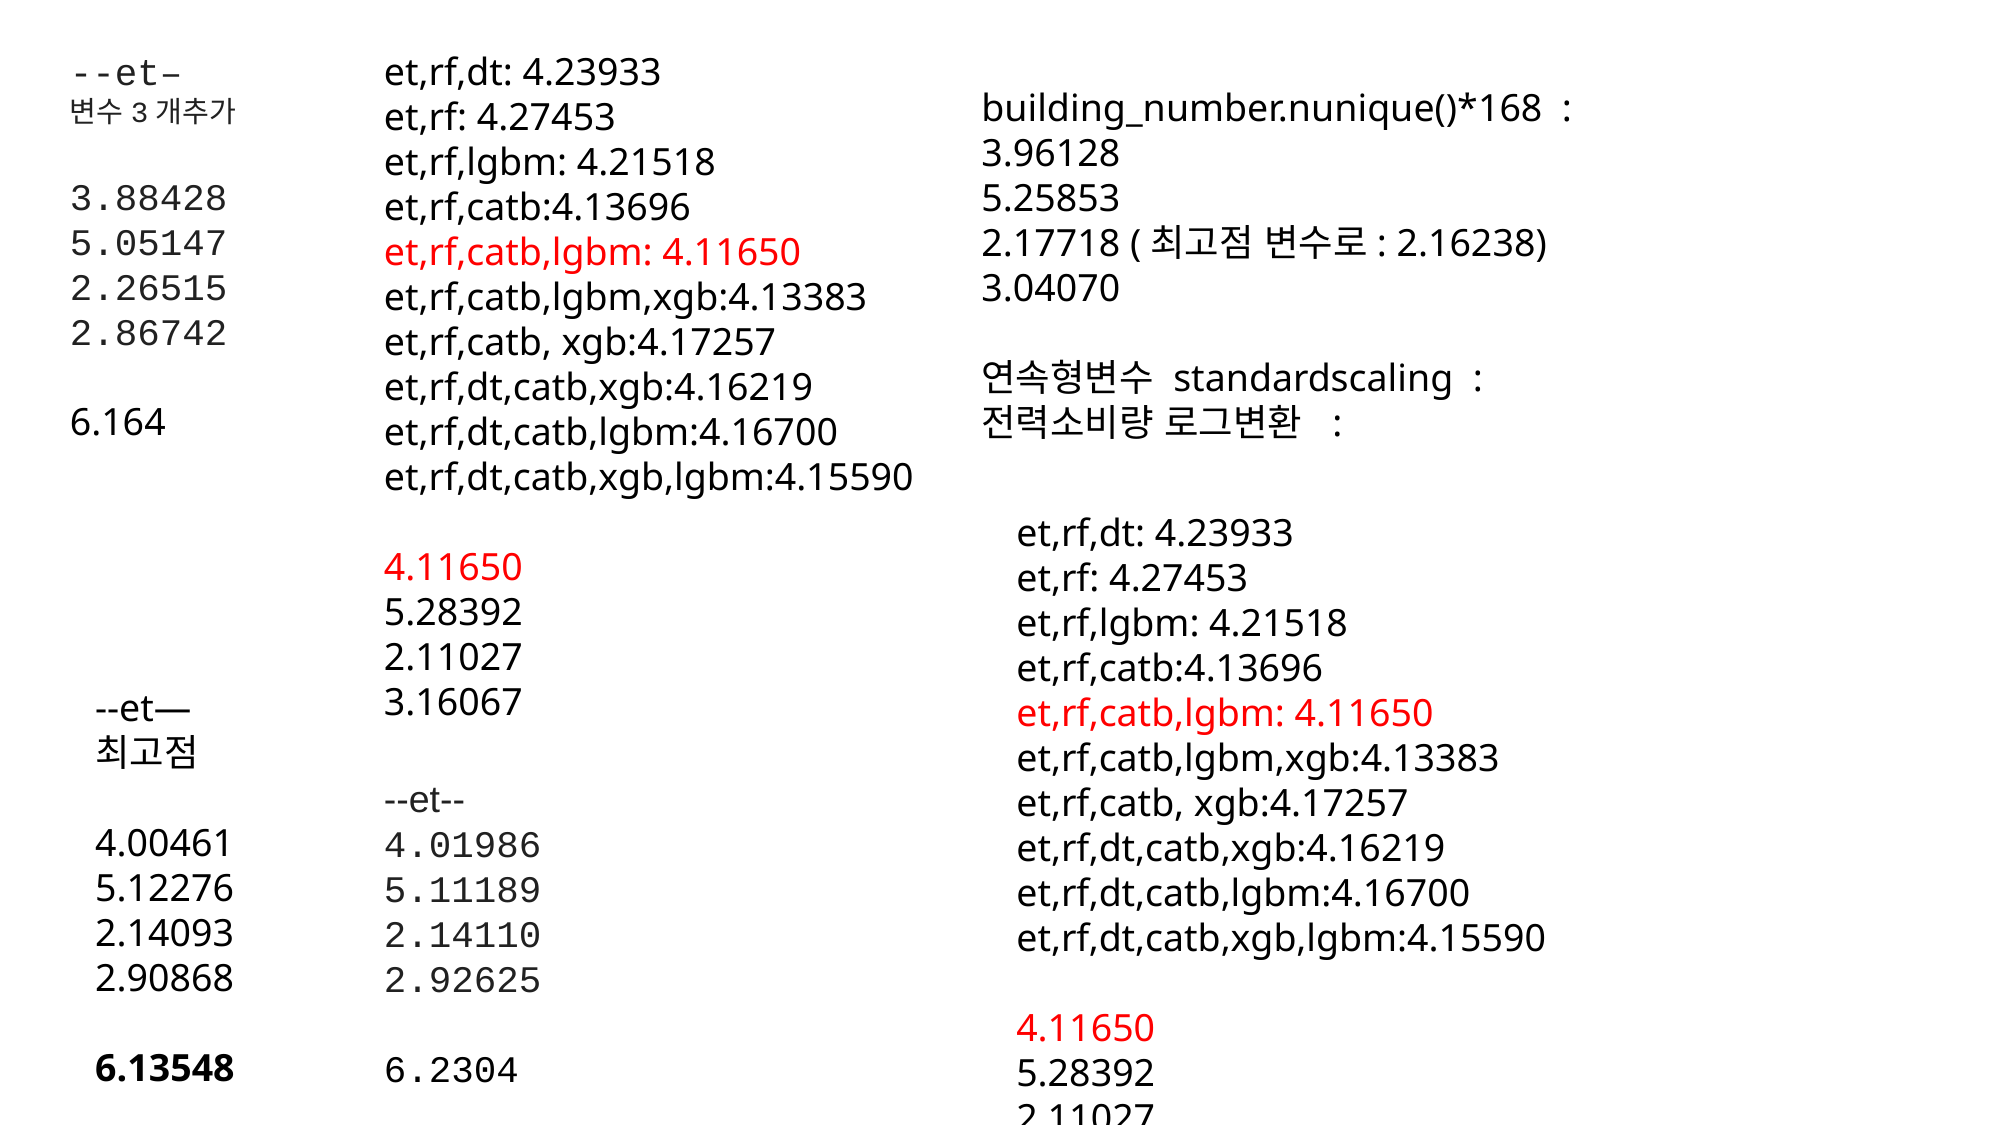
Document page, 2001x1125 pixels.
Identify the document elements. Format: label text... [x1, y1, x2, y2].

text_box --et-- 4.01986 5.11189 2.14110 2.92625 6.2304 [369, 767, 743, 1098]
text_box --et– 변수3개추가 3.88428 5.05147 2.26515 2.86742 6.164 [55, 40, 370, 451]
text_box --et— 최고점 4.00461 5.12276 2.14093 2.90868 6.13548 [80, 676, 291, 1097]
text_box building_number.nunique()*168 : 3.96128 5.25853 2.17718 (최고점 변수로: 2.16238) 3.04070 연속형변수 standardscaling : 전력소비량 로그변환 : [966, 76, 1704, 452]
text_box et,rf,dt: 4.23933 et,rf: 4.27453 et,rf,lgbm: 4.21518 et,rf,catb:4.13696 et,rf,catb,lgbm: 4.11650 et,rf,catb,lgbm,xgb:4.13383 et,rf,catb, xgb:4.17257 et,rf,dt,catb,xgb:4.16219 et,rf,dt,catb,lgbm:4.16700 et,rf,dt,catb,xgb,lgbm:4.15590 4.11650 5.28392 2.11027 3.16067 [369, 40, 967, 731]
text_box et,rf,dt: 4.23933 et,rf: 4.27453 et,rf,lgbm: 4.21518 et,rf,catb:4.13696 et,rf,catb,lgbm: 4.11650 et,rf,catb,lgbm,xgb:4.13383 et,rf,catb, xgb:4.17257 et,rf,dt,catb,xgb:4.16219 et,rf,dt,catb,lgbm:4.16700 et,rf,dt,catb,xgb,lgbm:4.15590 4.11650 5.28392 2.11027 3.16067 [1001, 501, 1600, 1125]
